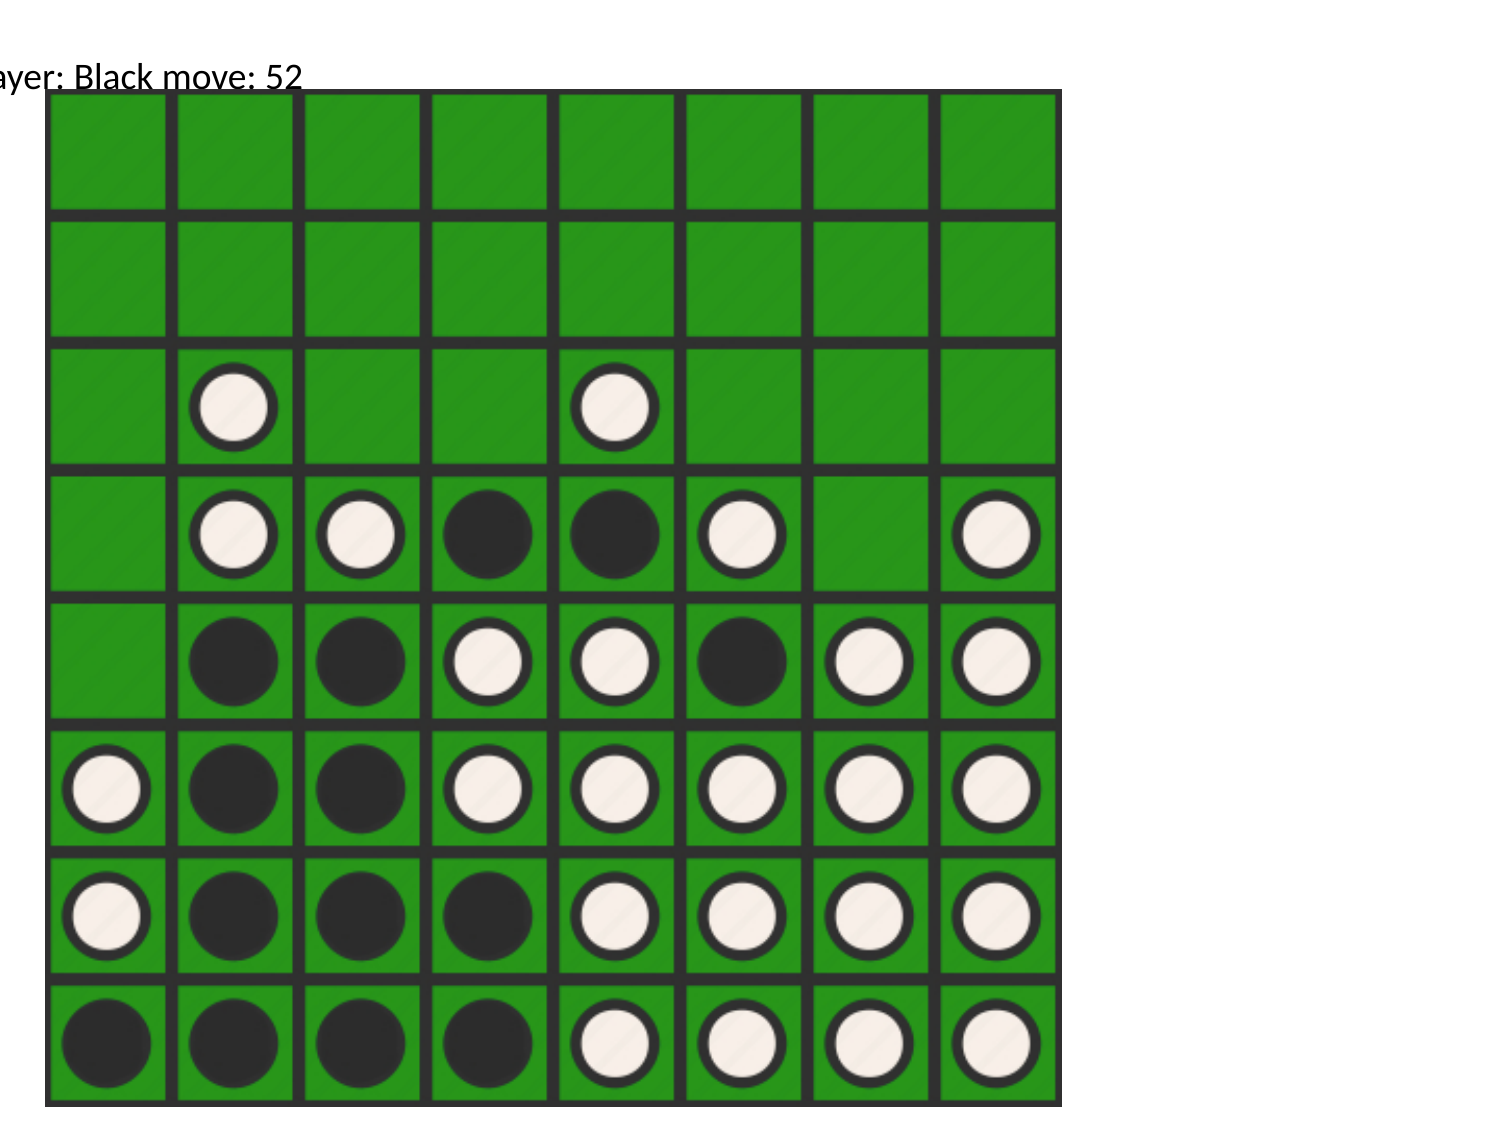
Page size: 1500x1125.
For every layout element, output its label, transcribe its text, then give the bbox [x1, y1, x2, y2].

picture [44, 89, 1062, 1107]
text_box turn: 35 player: Black move: 52 [0, 44, 319, 105]
